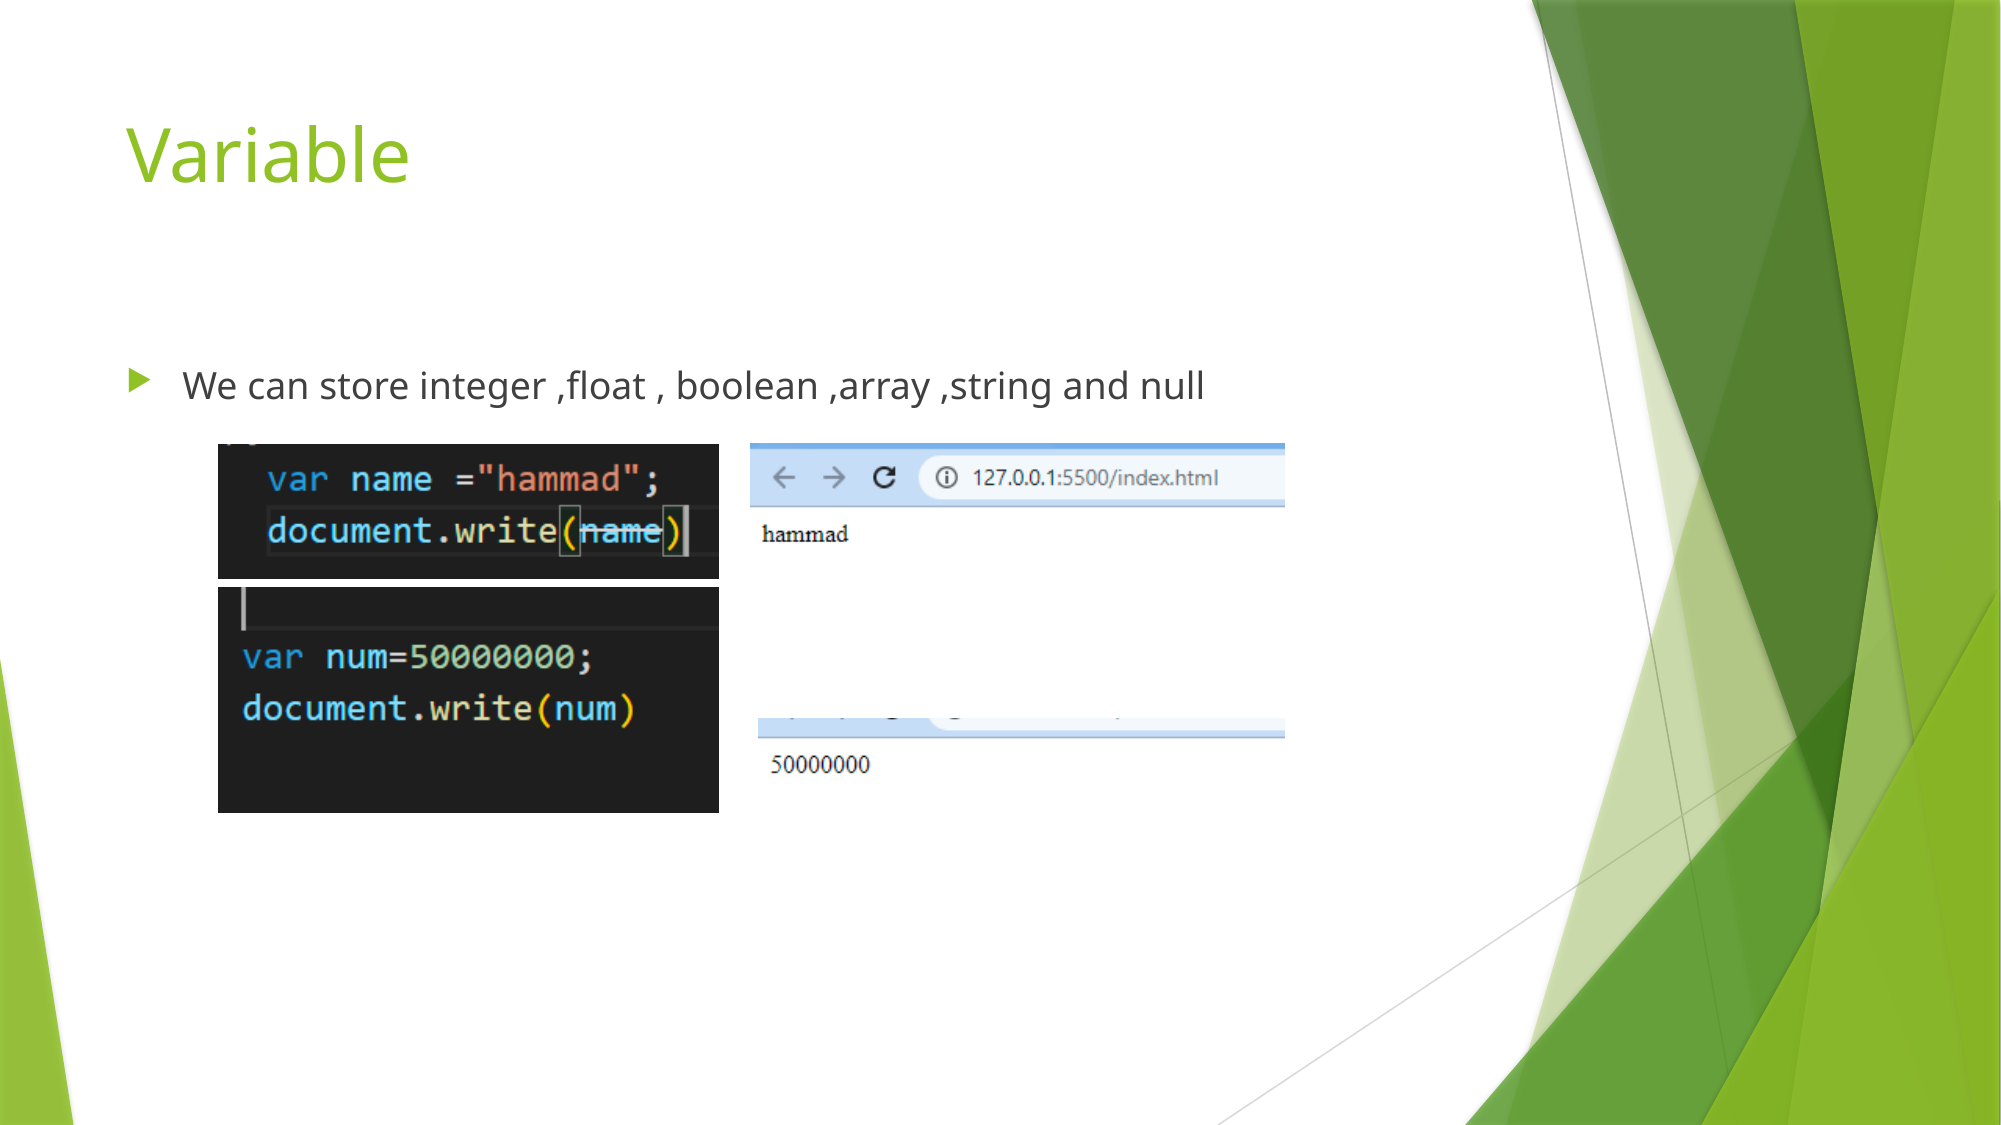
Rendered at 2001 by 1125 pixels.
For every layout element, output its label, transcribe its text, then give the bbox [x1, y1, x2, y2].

list We can store integer ,float , boolean ,array ,string and null [111, 354, 1522, 992]
picture [218, 443, 720, 580]
title Variable [111, 99, 1522, 317]
picture [749, 442, 1286, 605]
picture [757, 718, 1285, 887]
picture [218, 586, 720, 813]
